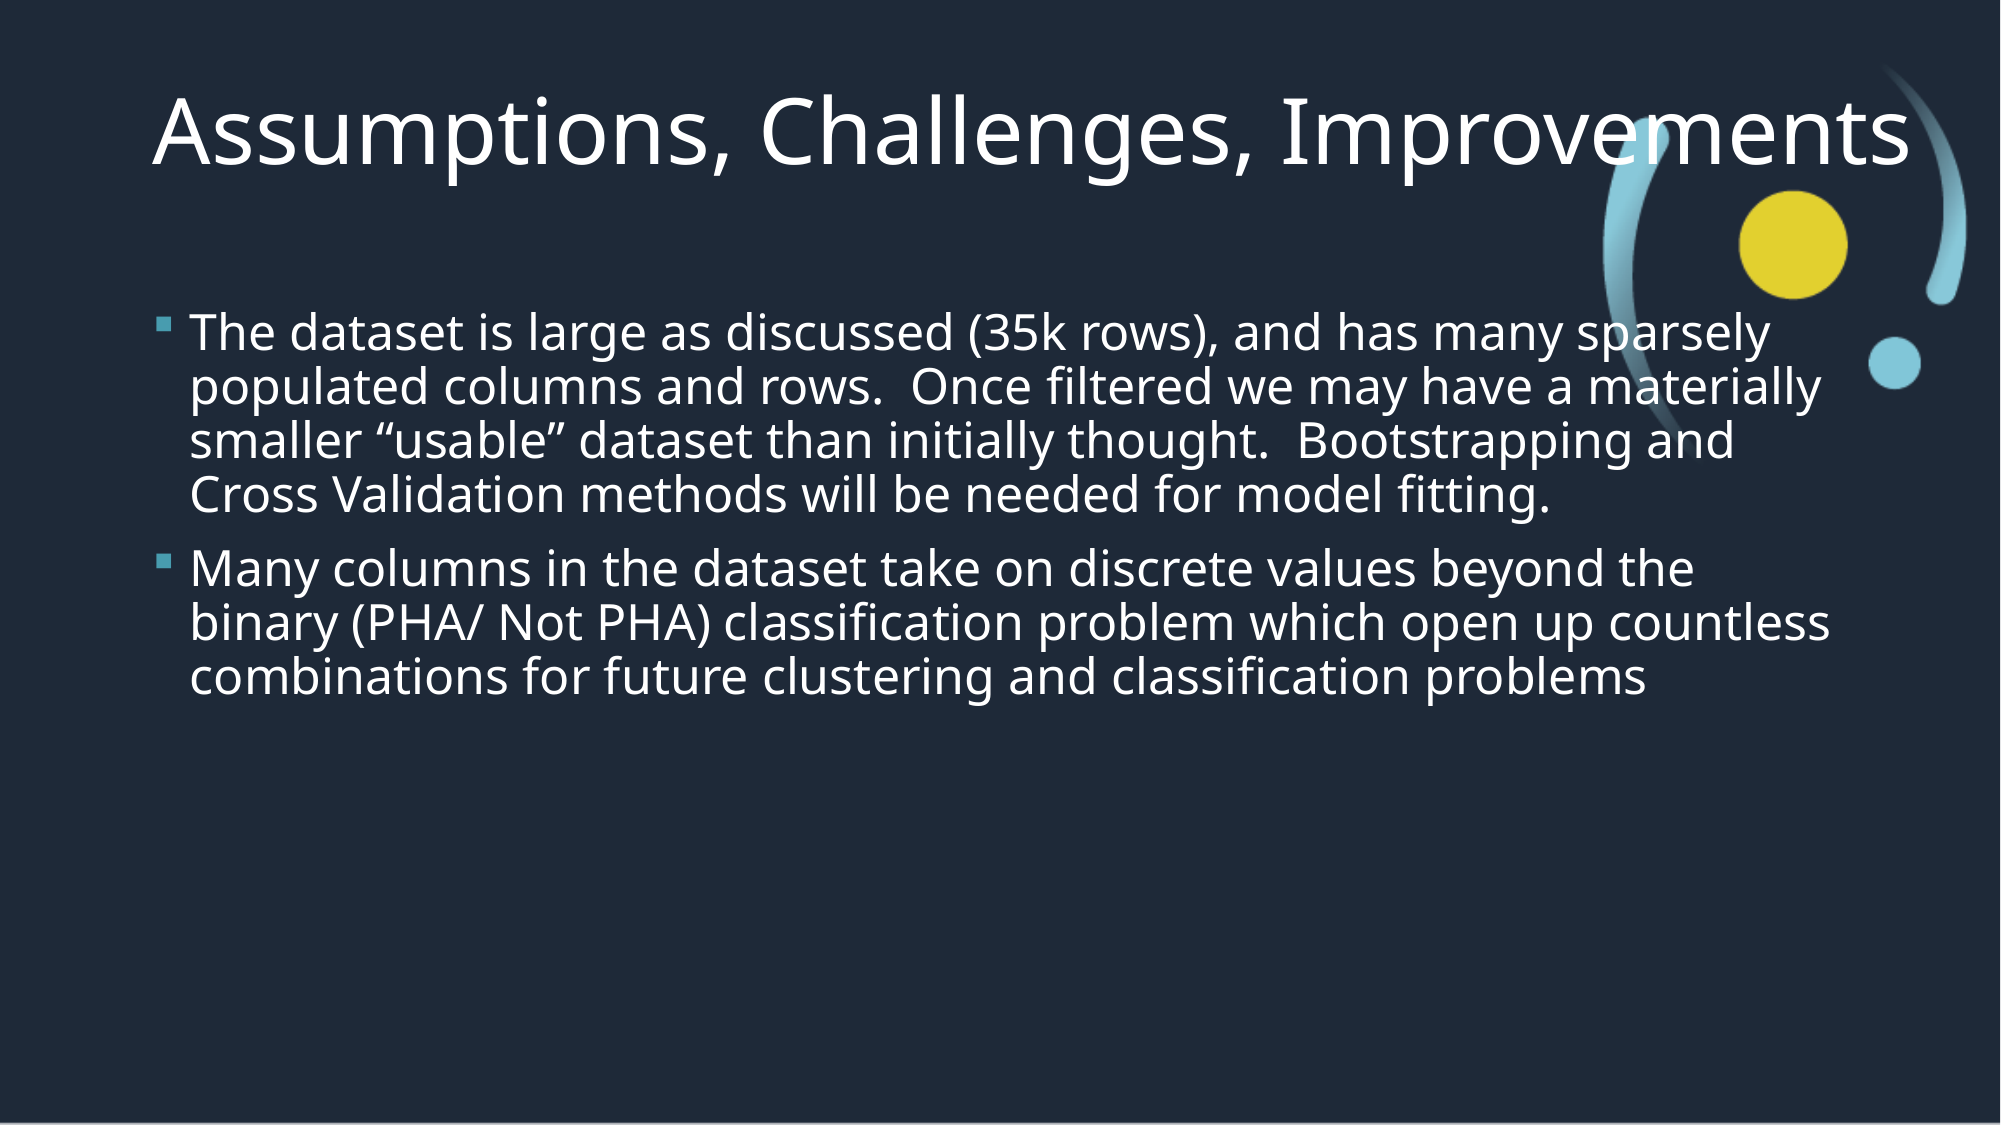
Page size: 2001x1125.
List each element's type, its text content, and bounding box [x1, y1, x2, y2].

list The dataset is large as discussed (35k rows), and has many sparsely populated columns and rows. Once filtered we may have a materially smaller “usable” dataset than initially thought. Bootstrapping and Cross Validation methods will be needed for model fitting. Many columns in the dataset take on discrete values beyond the binary (PHA/ Not PHA) classification problem which open up countless combinations for future clustering and classification problems [137, 299, 1863, 1014]
title Assumptions, Challenges, Improvements [137, 26, 1933, 244]
picture [0, 0, 2001, 1125]
